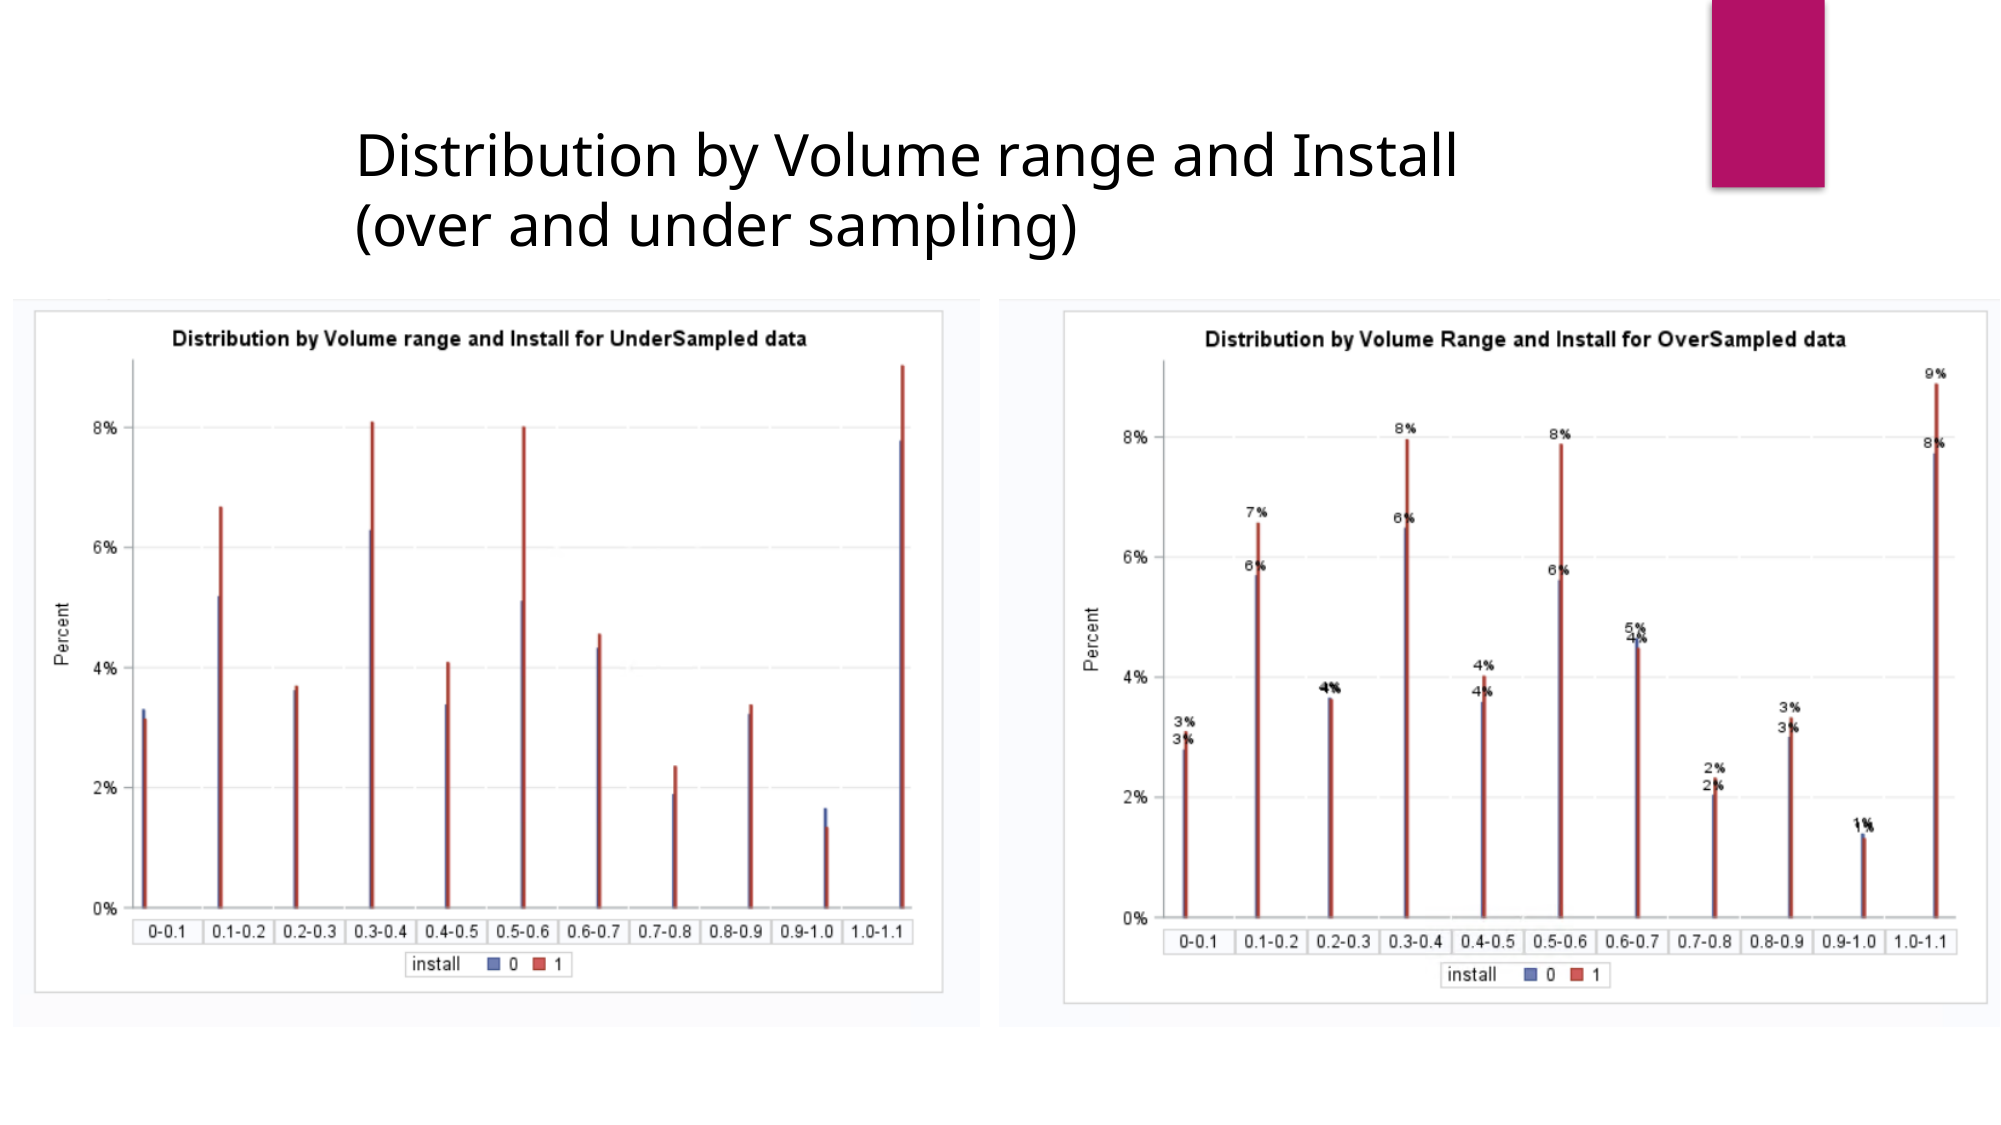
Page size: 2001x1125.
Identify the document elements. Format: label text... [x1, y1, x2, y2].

picture [12, 299, 980, 1027]
text_box Distribution by Volume range and Install (over and under sampling) [340, 110, 1491, 336]
picture [999, 299, 2000, 1027]
